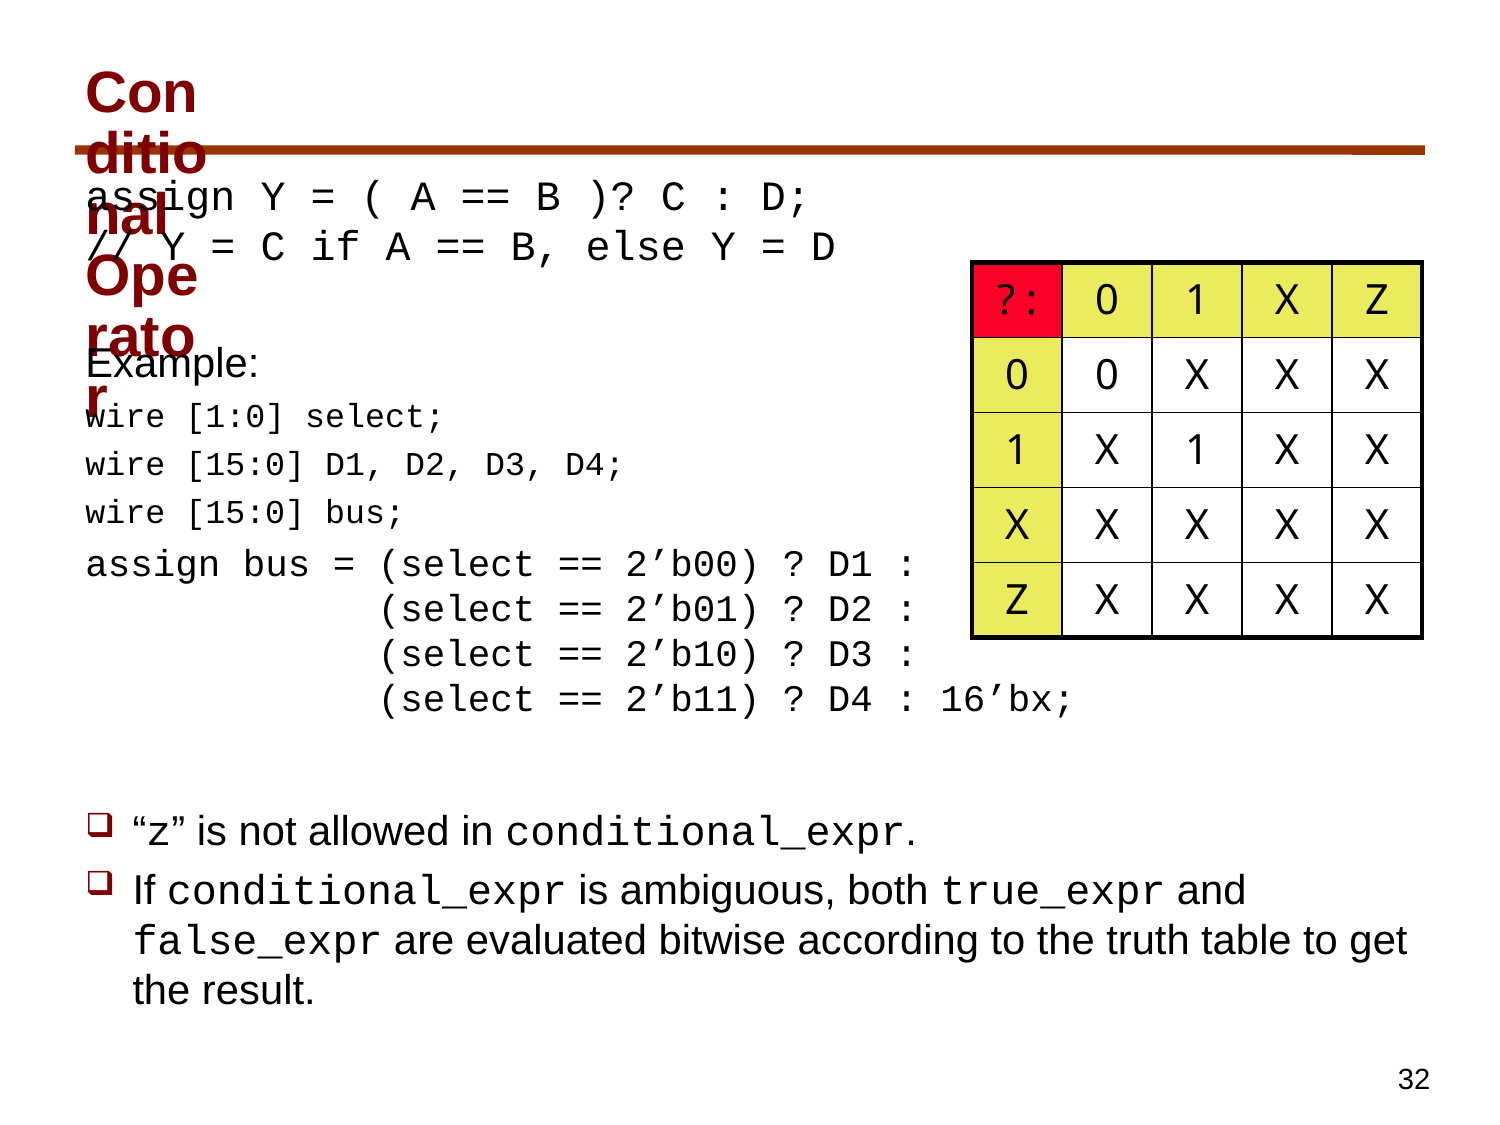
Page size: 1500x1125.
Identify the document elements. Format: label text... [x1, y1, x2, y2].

table_cell X [1243, 338, 1331, 412]
table_header 0 [1063, 265, 1151, 337]
table_cell X [1333, 413, 1420, 487]
text_box “z” is not allowed in conditional_expr. If conditional_expr is ambiguous, both true_expr and false_expr are evaluated bitwise according to the truth table to get the result. [74, 800, 1425, 1017]
table_cell X [1153, 563, 1241, 635]
table_cell X [1333, 488, 1420, 562]
table_cell X [1063, 413, 1151, 487]
list assign Y = ( A == B )? C : D; // Y = C if A == B, else Y = D Example: wire [1:0] select; wire [15:0] D1, D2, D3, D4; wire [15:0] bus; assign bus = (select == 2’b00) ? D1 : (select == 2’b01) ? D2 : (select == 2’b10) ? D3 : (select == 2’b11) ? D4 : 16’bx; [74, 164, 1426, 730]
table_header ? : [974, 265, 1061, 337]
table_header X [1243, 265, 1331, 337]
table_header Z [1333, 265, 1420, 337]
table_cell X [1153, 338, 1241, 412]
table_cell X [1243, 413, 1331, 487]
table_cell X [1243, 488, 1331, 562]
table_cell X [1333, 563, 1420, 635]
title Conditional Operator [74, 59, 226, 136]
table_cell 1 [974, 413, 1061, 487]
table_cell 0 [974, 338, 1061, 412]
table_cell X [1333, 338, 1420, 412]
table_header 1 [1153, 265, 1241, 337]
table_cell 1 [1153, 413, 1241, 487]
table_cell 0 [1063, 338, 1151, 412]
table_cell X [1063, 488, 1151, 562]
table_cell Z [974, 563, 1061, 635]
table_cell X [1243, 563, 1331, 635]
table_cell X [974, 488, 1061, 562]
table_cell X [1153, 488, 1241, 562]
table_cell X [1063, 563, 1151, 635]
